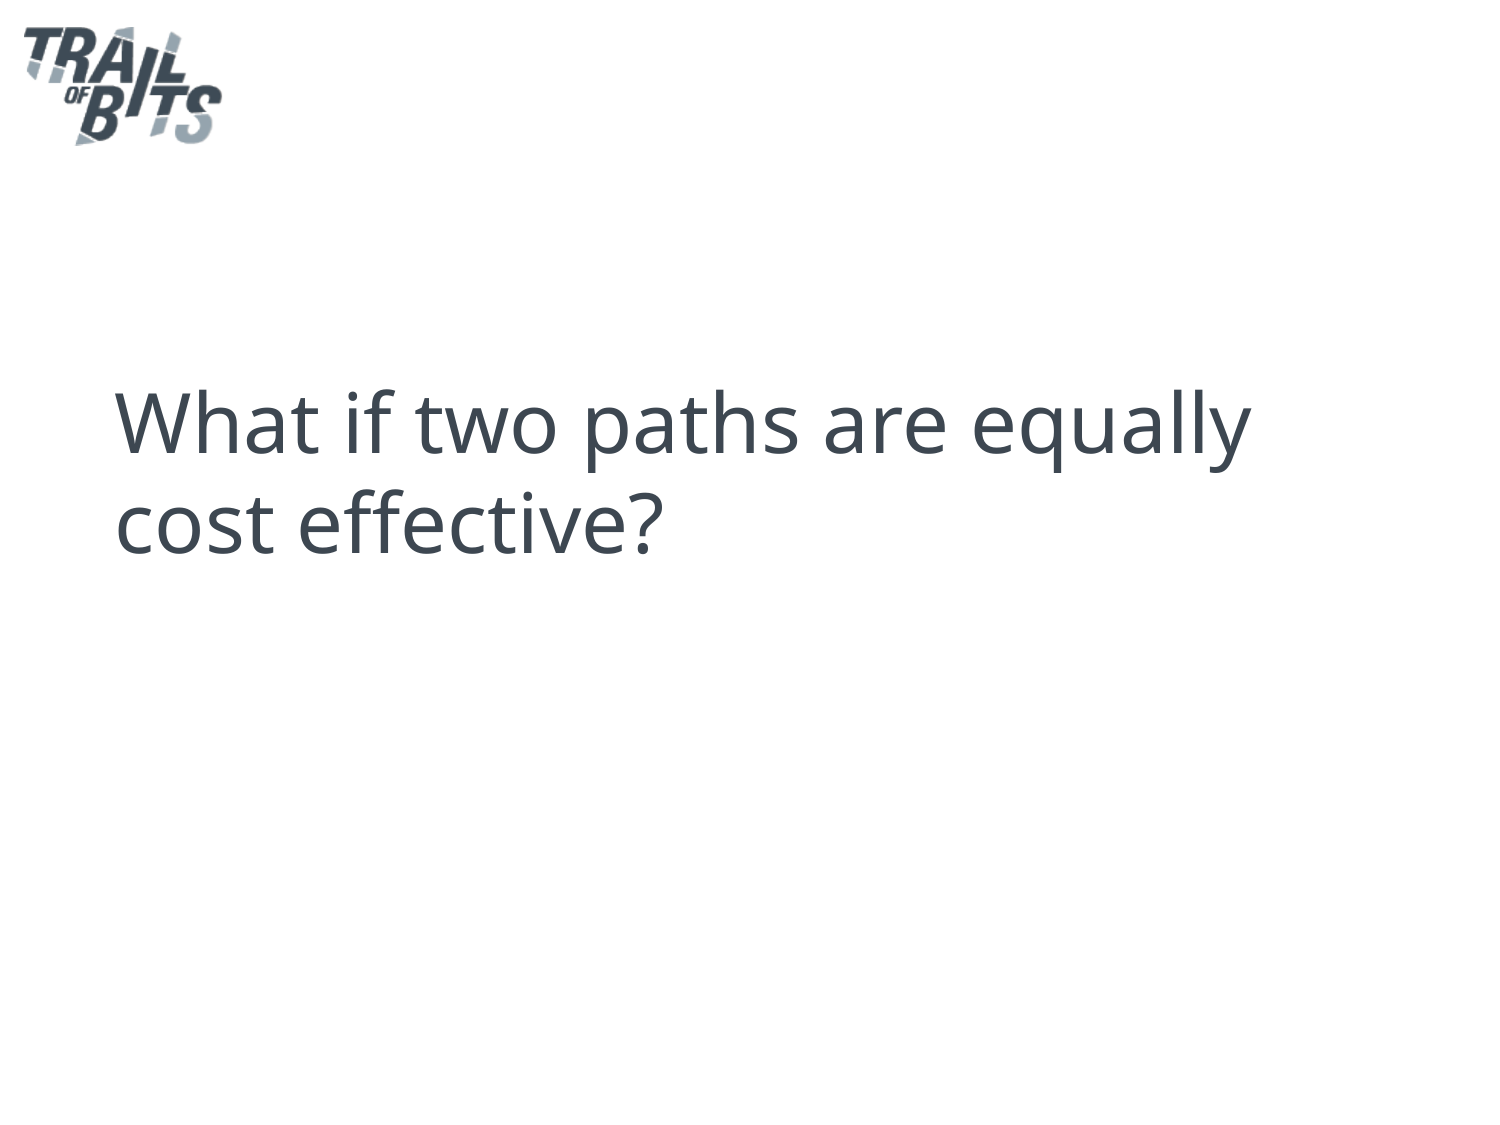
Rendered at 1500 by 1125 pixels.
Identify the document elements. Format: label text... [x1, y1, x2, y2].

picture [24, 27, 224, 146]
title What if two paths are equally cost effective? [99, 362, 1375, 586]
